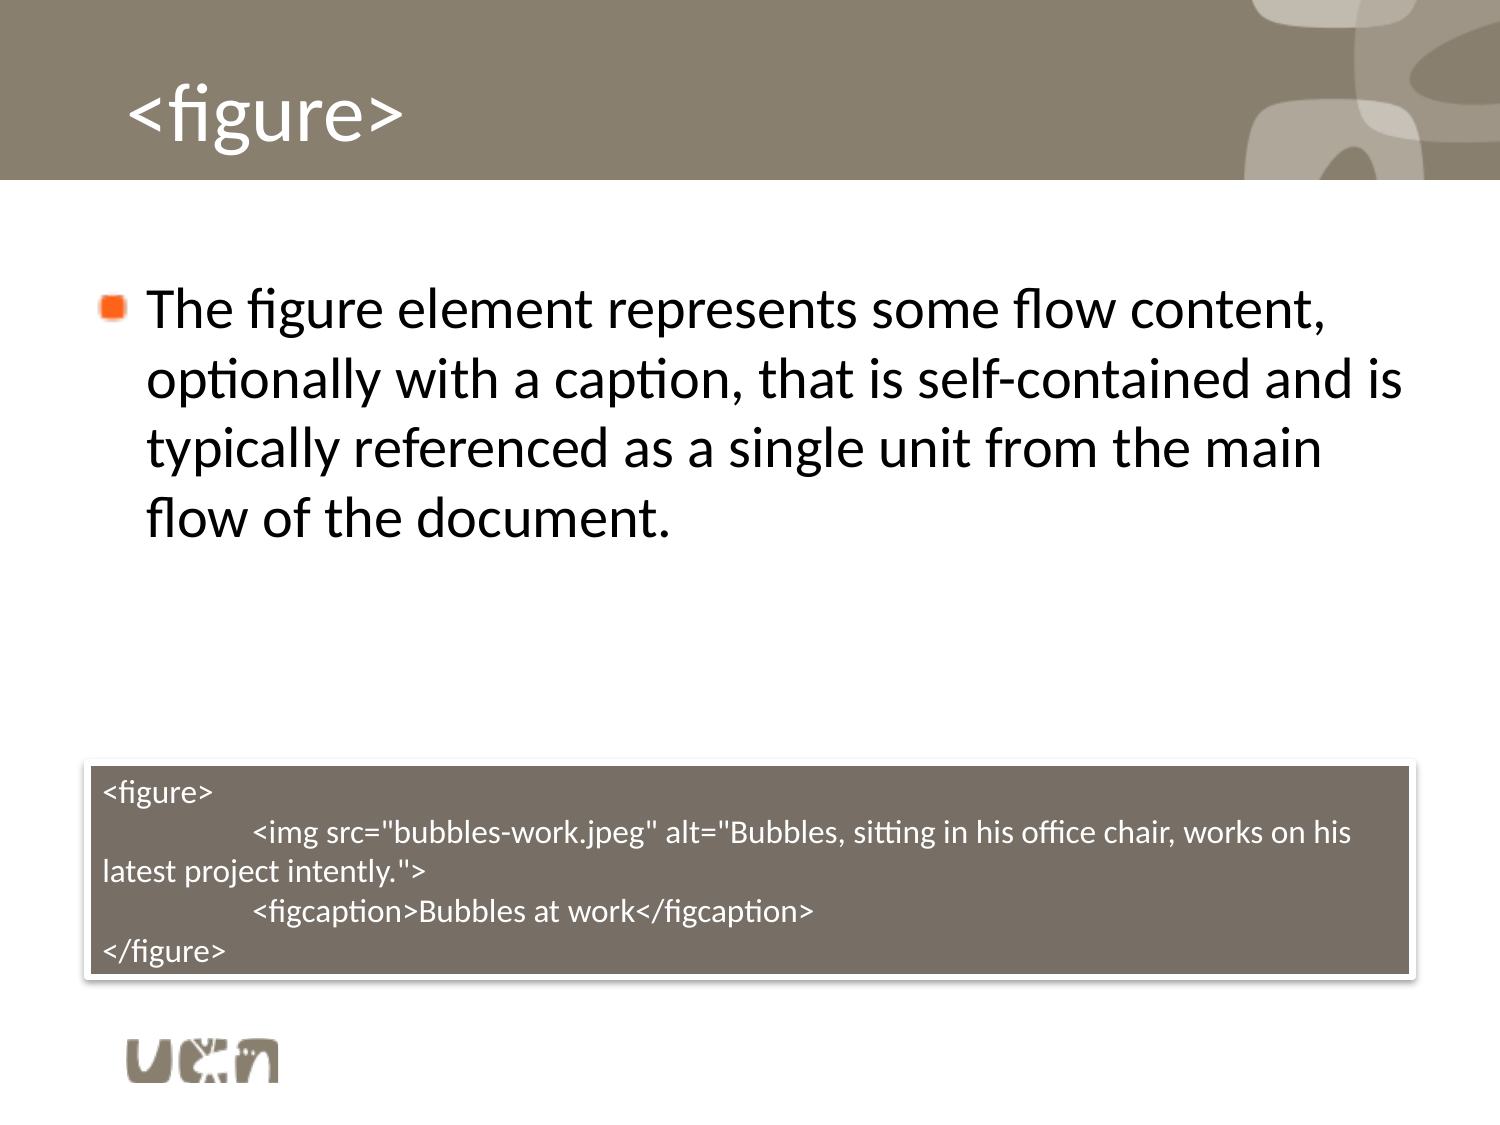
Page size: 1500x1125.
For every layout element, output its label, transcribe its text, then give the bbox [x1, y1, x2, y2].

text_box <figure> <img src="bubbles-work.jpeg" alt="Bubbles, sitting in his office chair, works on his latest project intently."> <figcaption>Bubbles at work</figcaption> </figure> [84, 759, 1416, 980]
title <figure> [111, 48, 1385, 166]
list The figure element represents some flow content, optionally with a caption, that is self-contained and is typically referenced as a single unit from the main flow of the document. [75, 262, 1425, 788]
